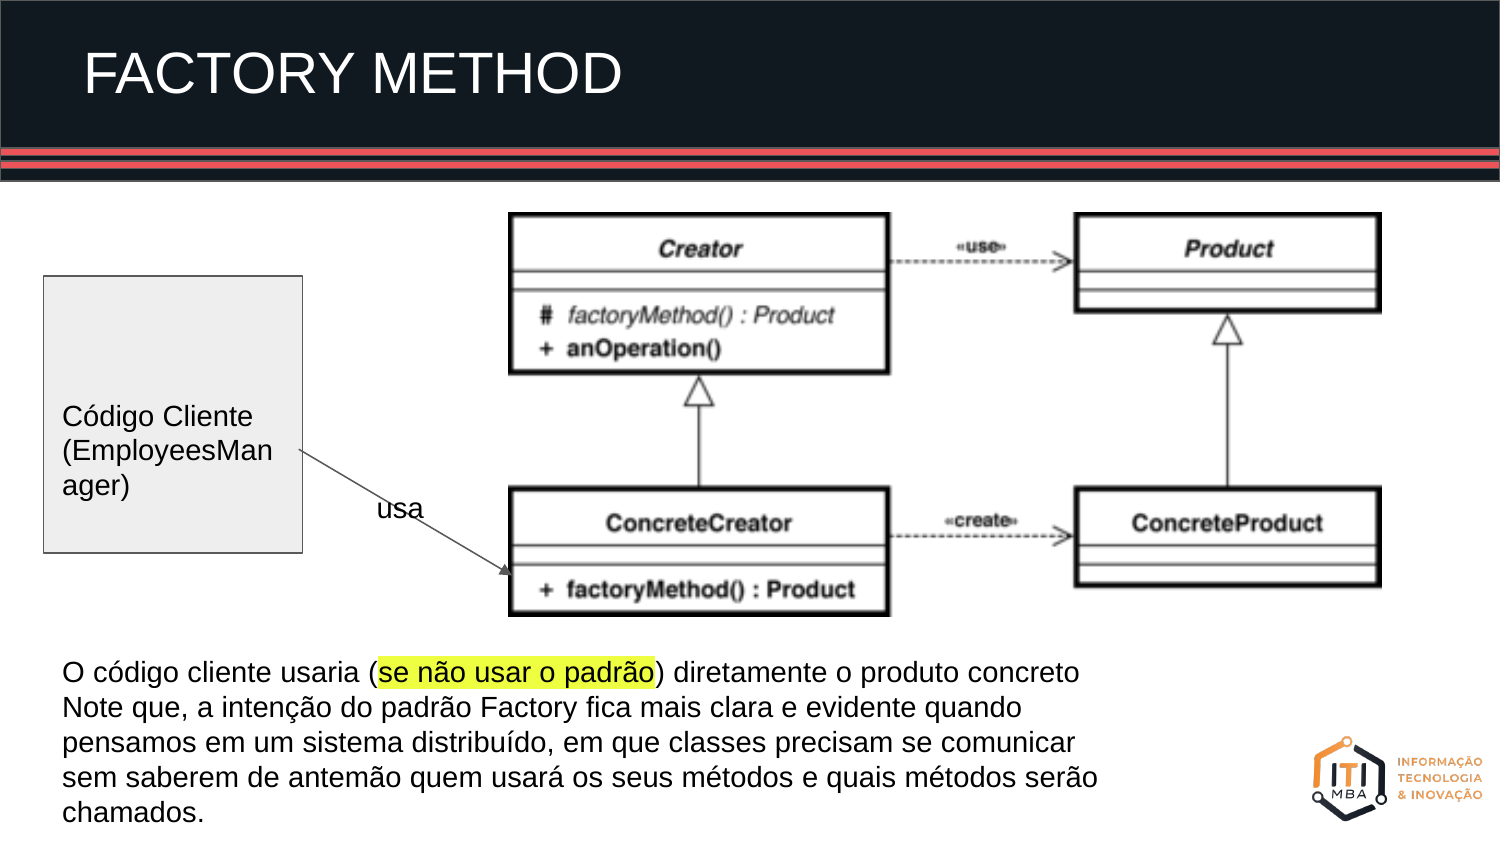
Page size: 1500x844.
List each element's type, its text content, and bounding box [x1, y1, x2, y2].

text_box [298, 449, 513, 576]
text_box [43, 276, 303, 553]
text_box Código Cliente (EmployeesManager) [47, 381, 299, 517]
picture [507, 212, 1382, 617]
picture [1298, 727, 1493, 830]
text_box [0, 0, 1500, 182]
text_box O código cliente usaria (se não usar o padrão) diretamente o produto concreto Note que, a intenção do padrão Factory fica mais clara e evidente quando pensamos em um sistema distribuído, em que classes precisam se comunicar sem saberem de antemão quem usará os seus métodos e quais métodos serão chamados. [47, 638, 1120, 844]
